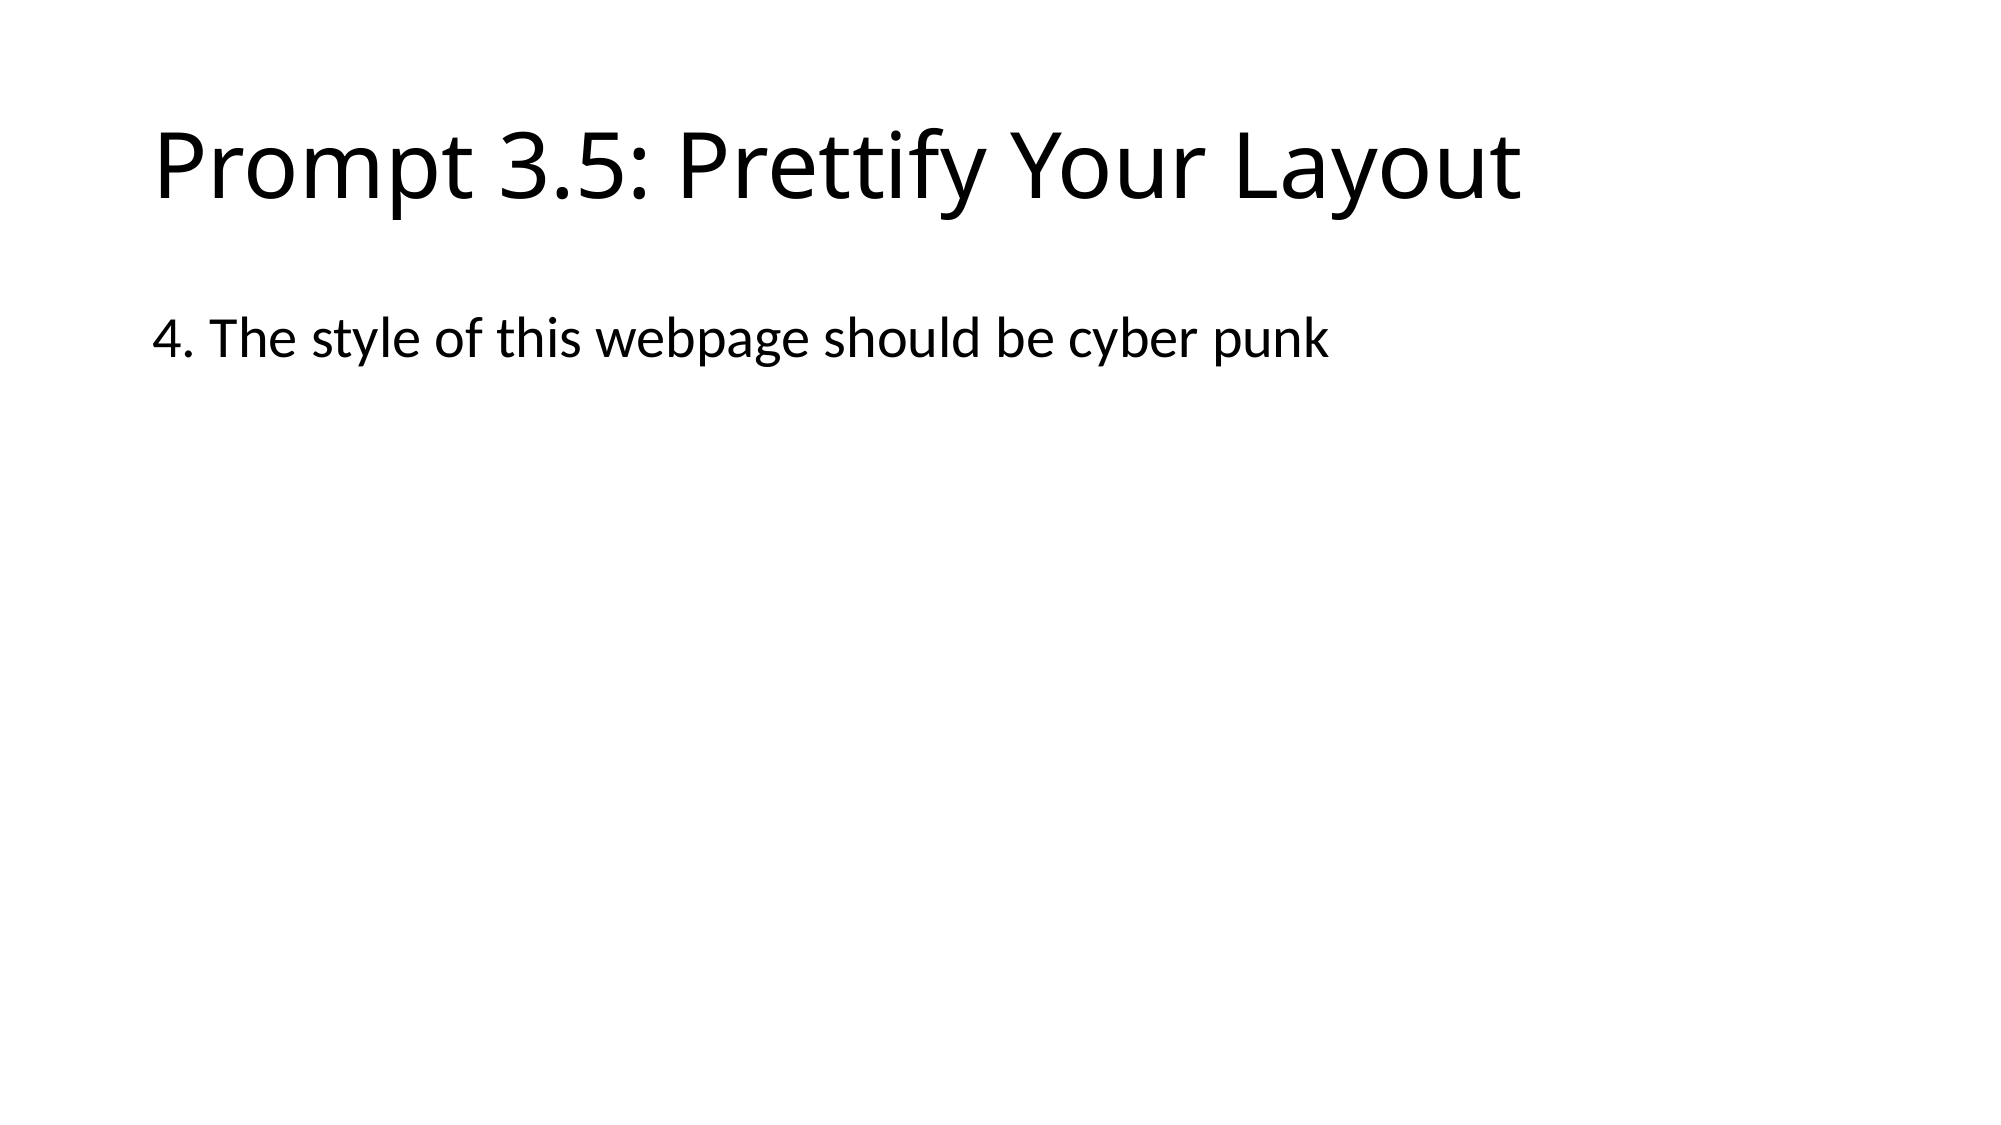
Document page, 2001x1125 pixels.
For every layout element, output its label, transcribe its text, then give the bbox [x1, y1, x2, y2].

title Prompt 3.5: Prettify Your Layout [137, 59, 1863, 278]
list 4. The style of this webpage should be cyber punk [137, 299, 1863, 1014]
